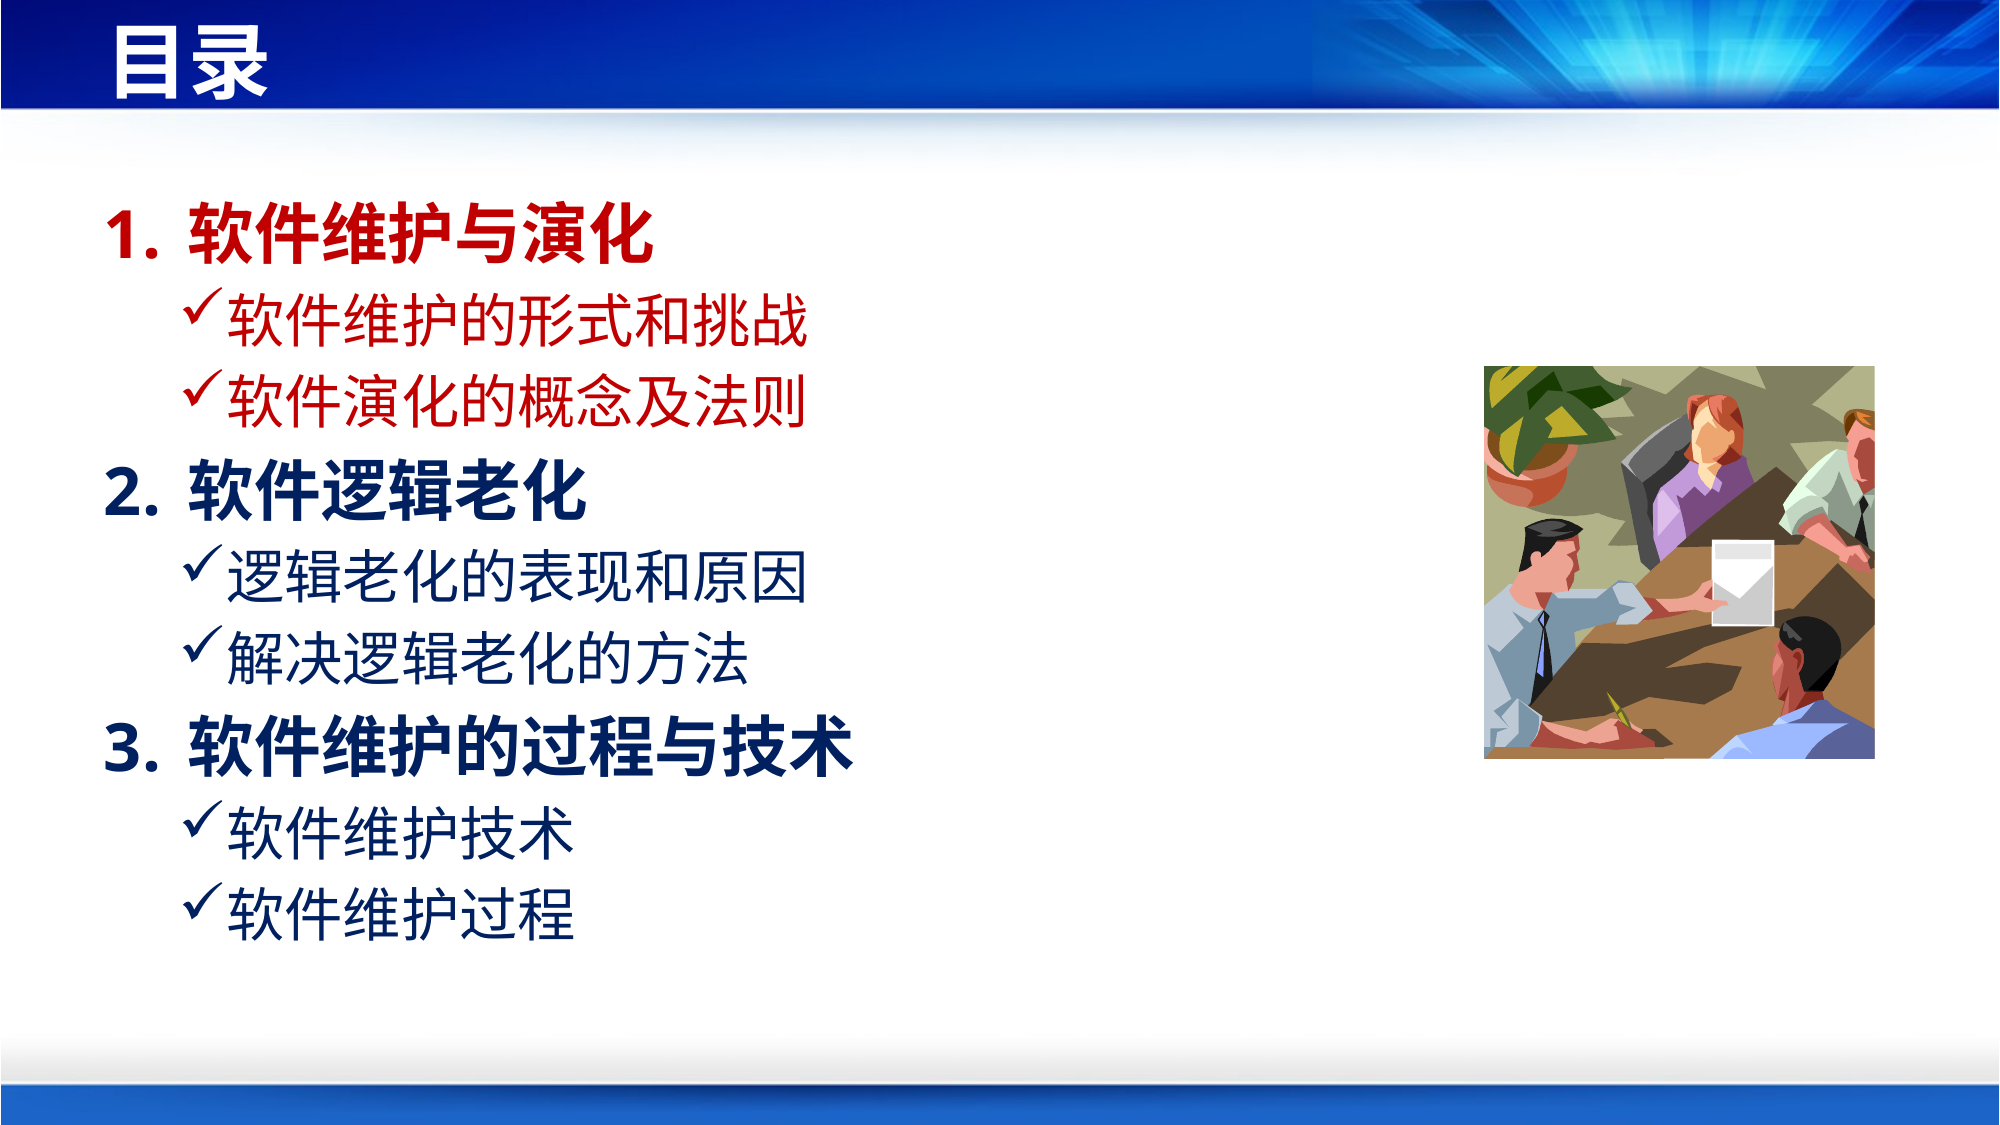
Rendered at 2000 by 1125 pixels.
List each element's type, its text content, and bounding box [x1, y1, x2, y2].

picture [1, 0, 1999, 1125]
title 目录 [90, 1, 1880, 118]
list 软件维护与演化 软件维护的形式和挑战 软件演化的概念及法则 软件逻辑老化 逻辑老化的表现和原因 解决逻辑老化的方法 软件维护的过程与技术 软件维护技术 软件维护过程 [88, 184, 1880, 1012]
